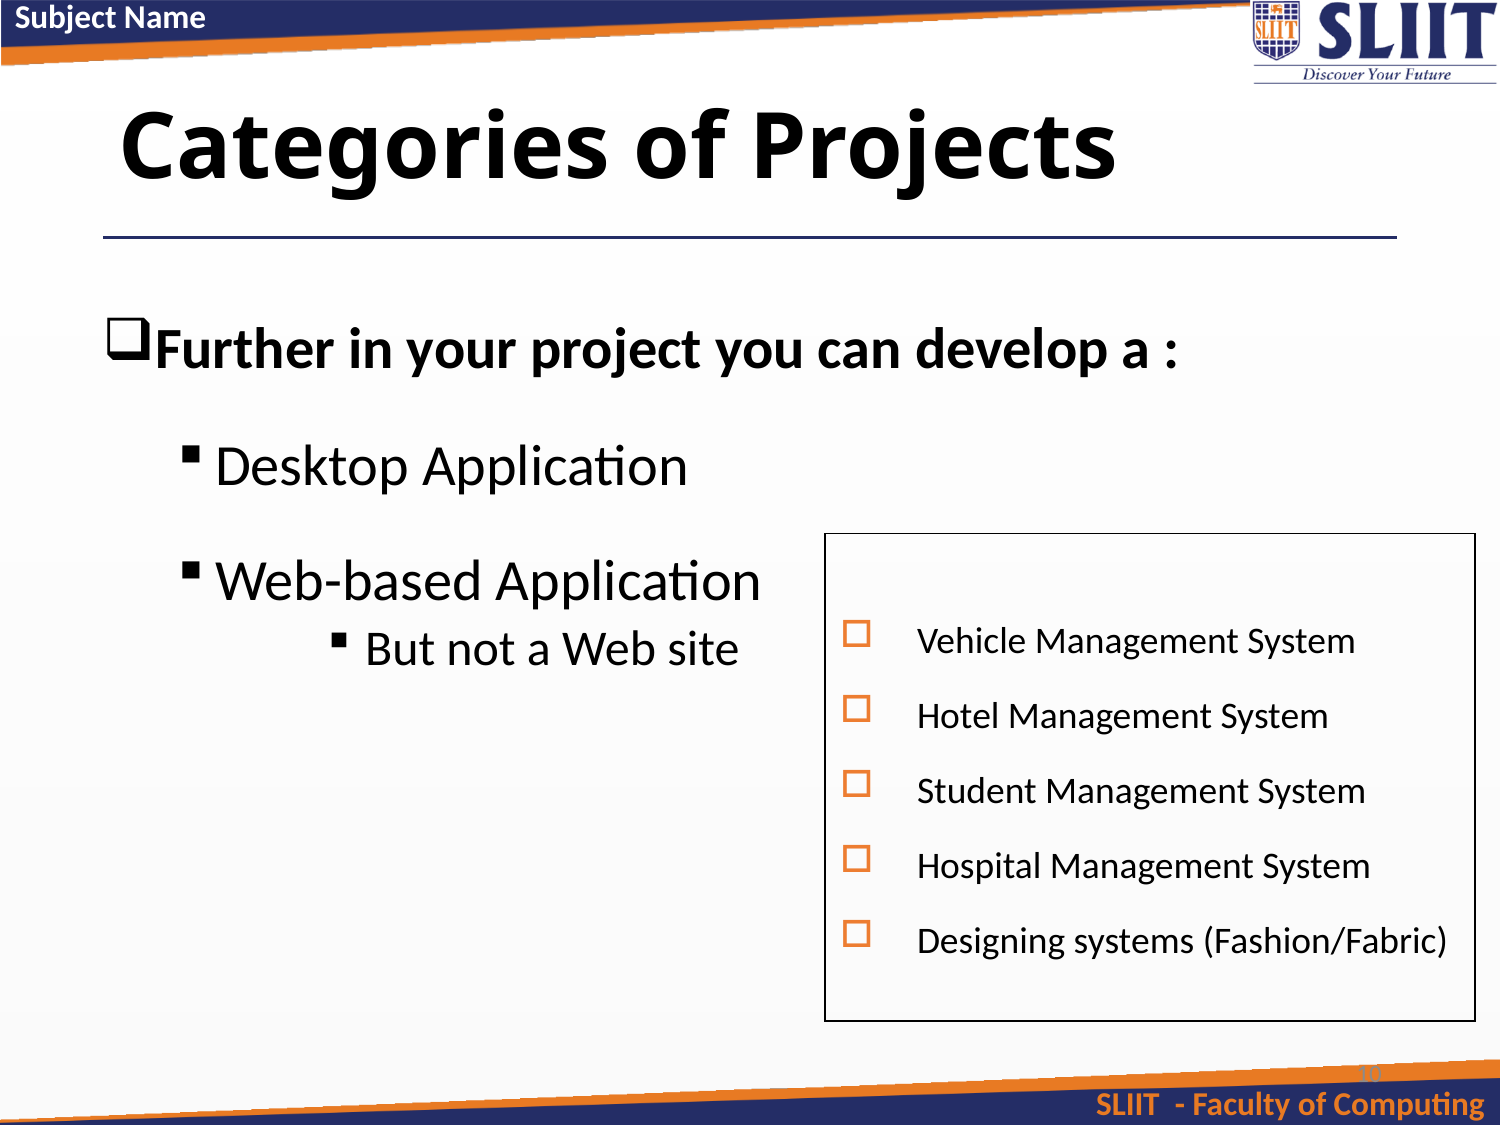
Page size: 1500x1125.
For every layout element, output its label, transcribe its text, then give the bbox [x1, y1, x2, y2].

title Categories of Projects [103, 59, 1397, 238]
slide_number 10 [1059, 1042, 1397, 1103]
picture [1302, 1103, 1310, 1112]
picture [0, 1050, 1500, 1125]
picture [2, 2, 1249, 75]
picture [1243, 1103, 1249, 1112]
picture [1356, 1103, 1364, 1112]
text_box Vehicle Management System Hotel Management System Student Management System Hospital Management System Designing systems (Fashion/Fabric) [825, 533, 1475, 1021]
list Further in your project you can develop a : Desktop Application Web-based Application But not a Web site [87, 311, 1382, 1025]
picture [1250, 0, 1500, 84]
